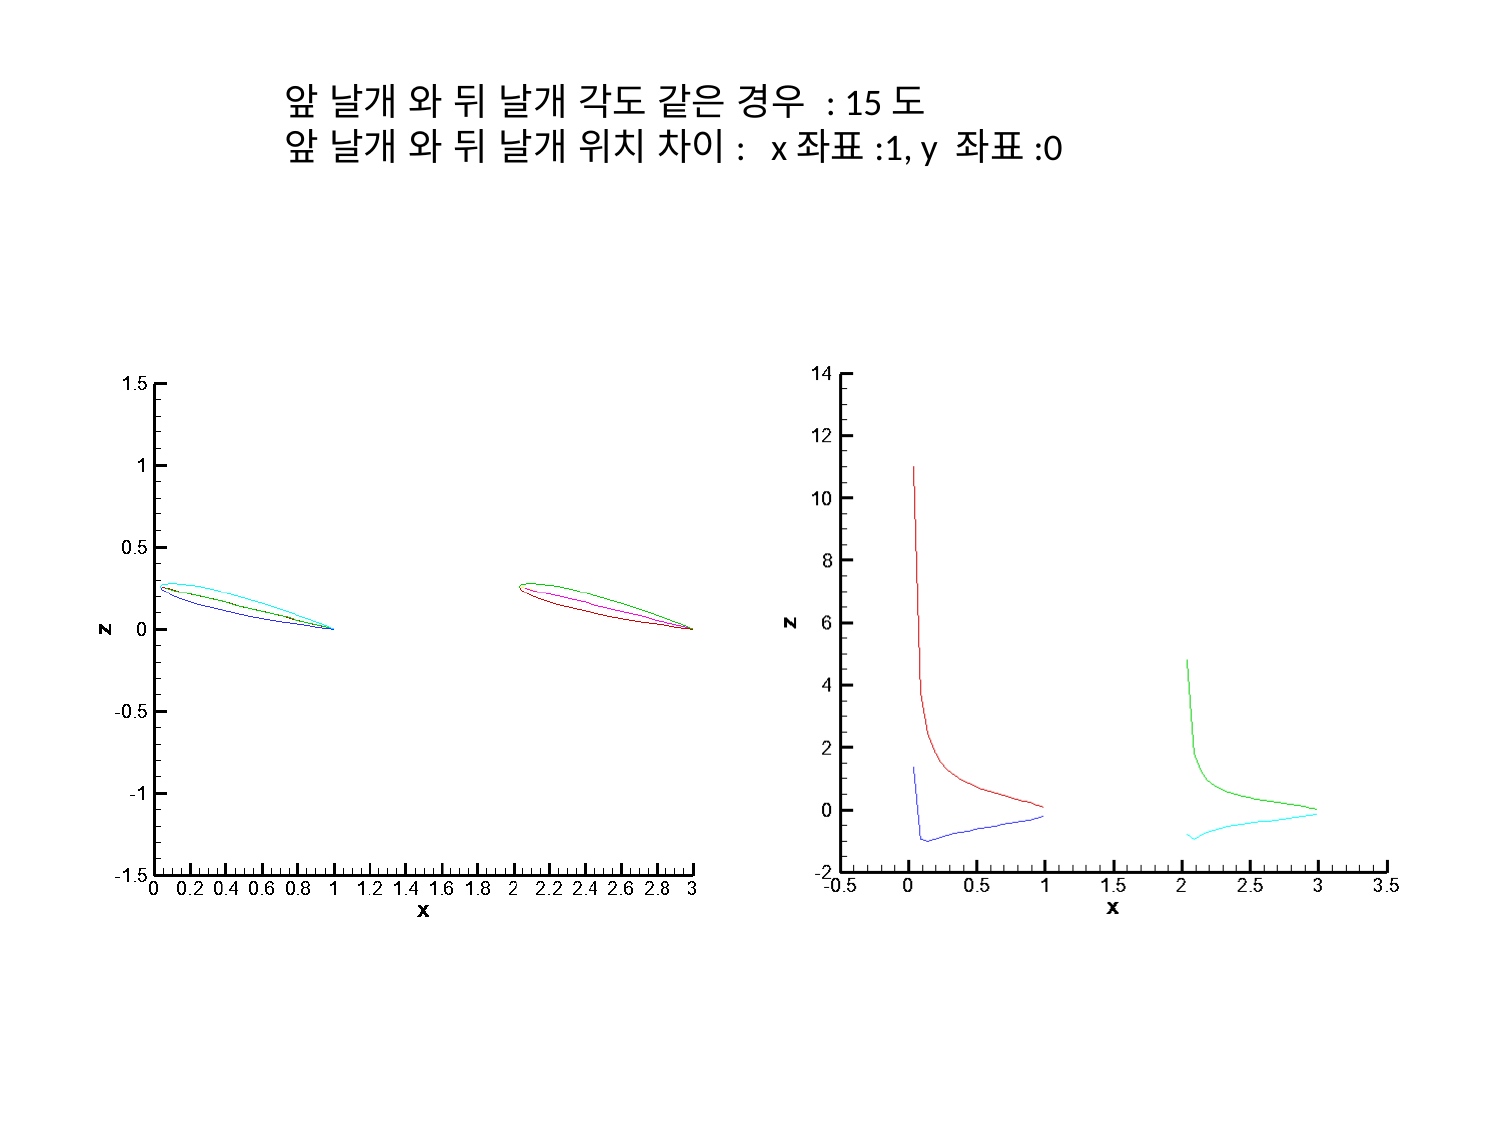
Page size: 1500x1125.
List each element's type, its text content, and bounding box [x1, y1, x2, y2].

text_box 앞 날개 와 뒤 날개 각도 같은 경우 : 15도 앞 날개 와 뒤 날개 위치 차이: x좌표:1, y 좌표:0 [269, 70, 1313, 220]
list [74, 345, 738, 922]
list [762, 346, 1426, 922]
